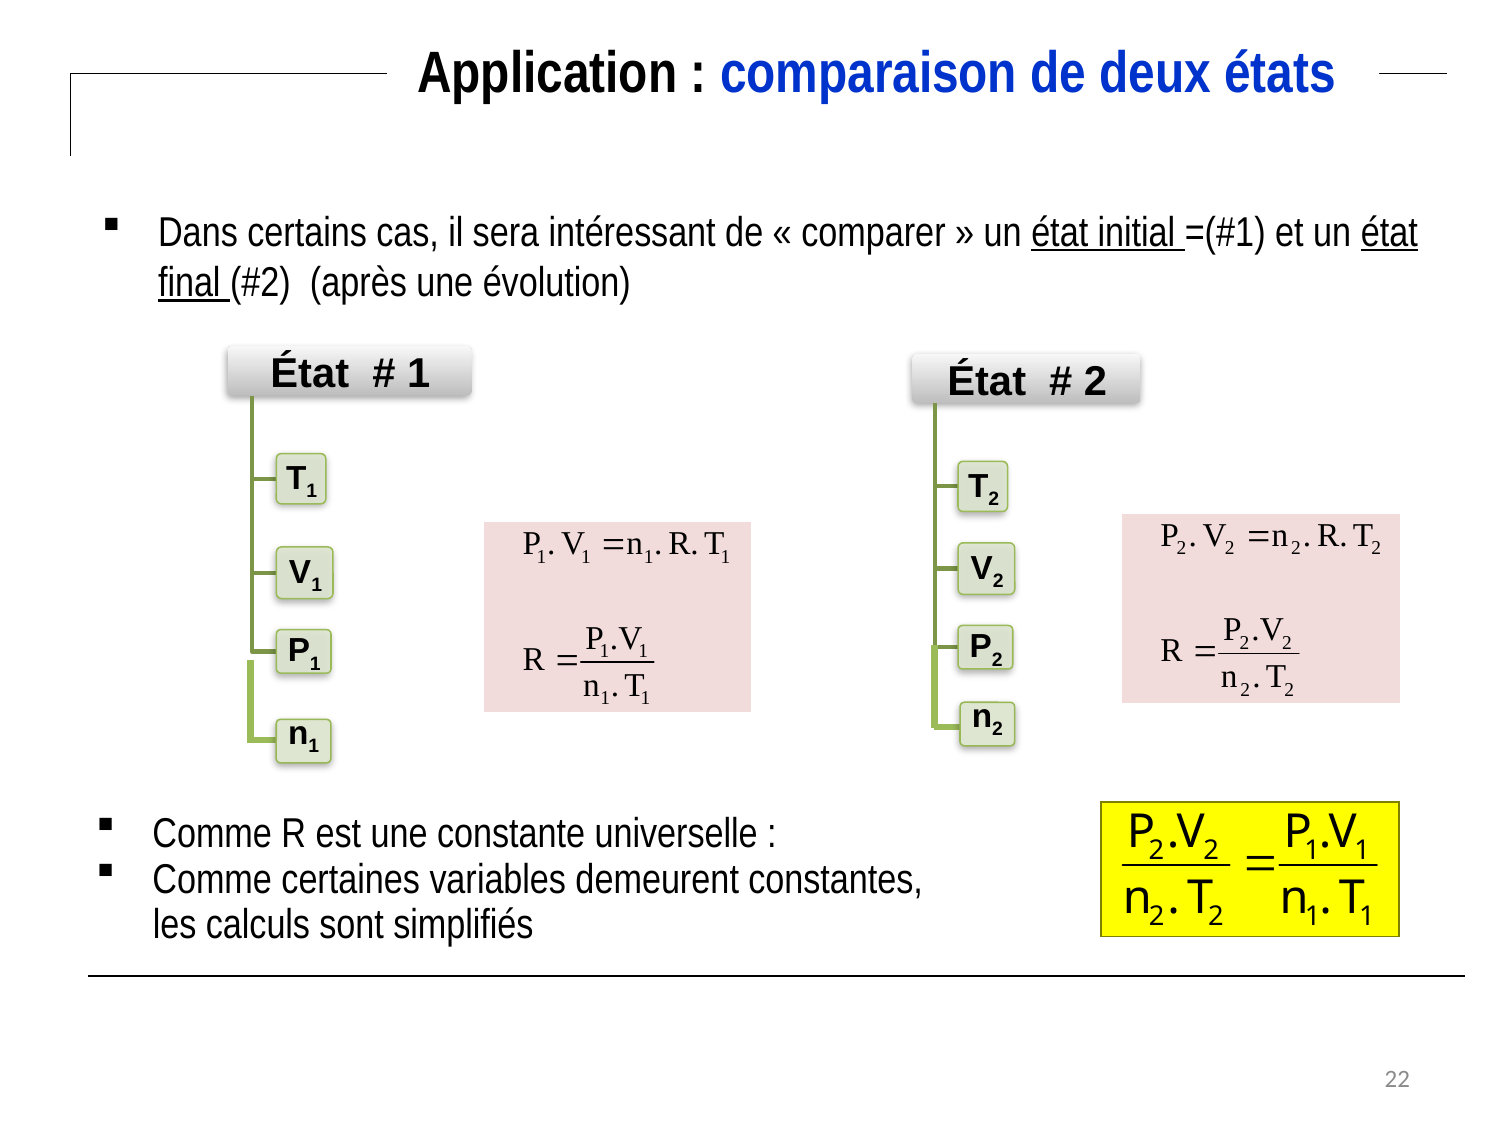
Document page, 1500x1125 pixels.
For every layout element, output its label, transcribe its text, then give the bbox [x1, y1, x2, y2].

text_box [70, 72, 1448, 156]
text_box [1101, 802, 1399, 936]
slide_number 22 [1074, 1047, 1425, 1108]
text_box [81, 345, 618, 764]
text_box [622, 521, 751, 712]
text_box Comme R est une constante universelle : Comme certaines variables demeurent constantes, les calculs sont simplifiés [81, 751, 1452, 990]
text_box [758, 353, 1295, 747]
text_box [1299, 513, 1400, 704]
text_box Dans certains cas, il sera intéressant de « comparer » un état initial =(#1) et un état final (#2) (après une évolution) [87, 197, 1458, 942]
text_box Application : comparaison de deux états [387, 26, 1380, 71]
